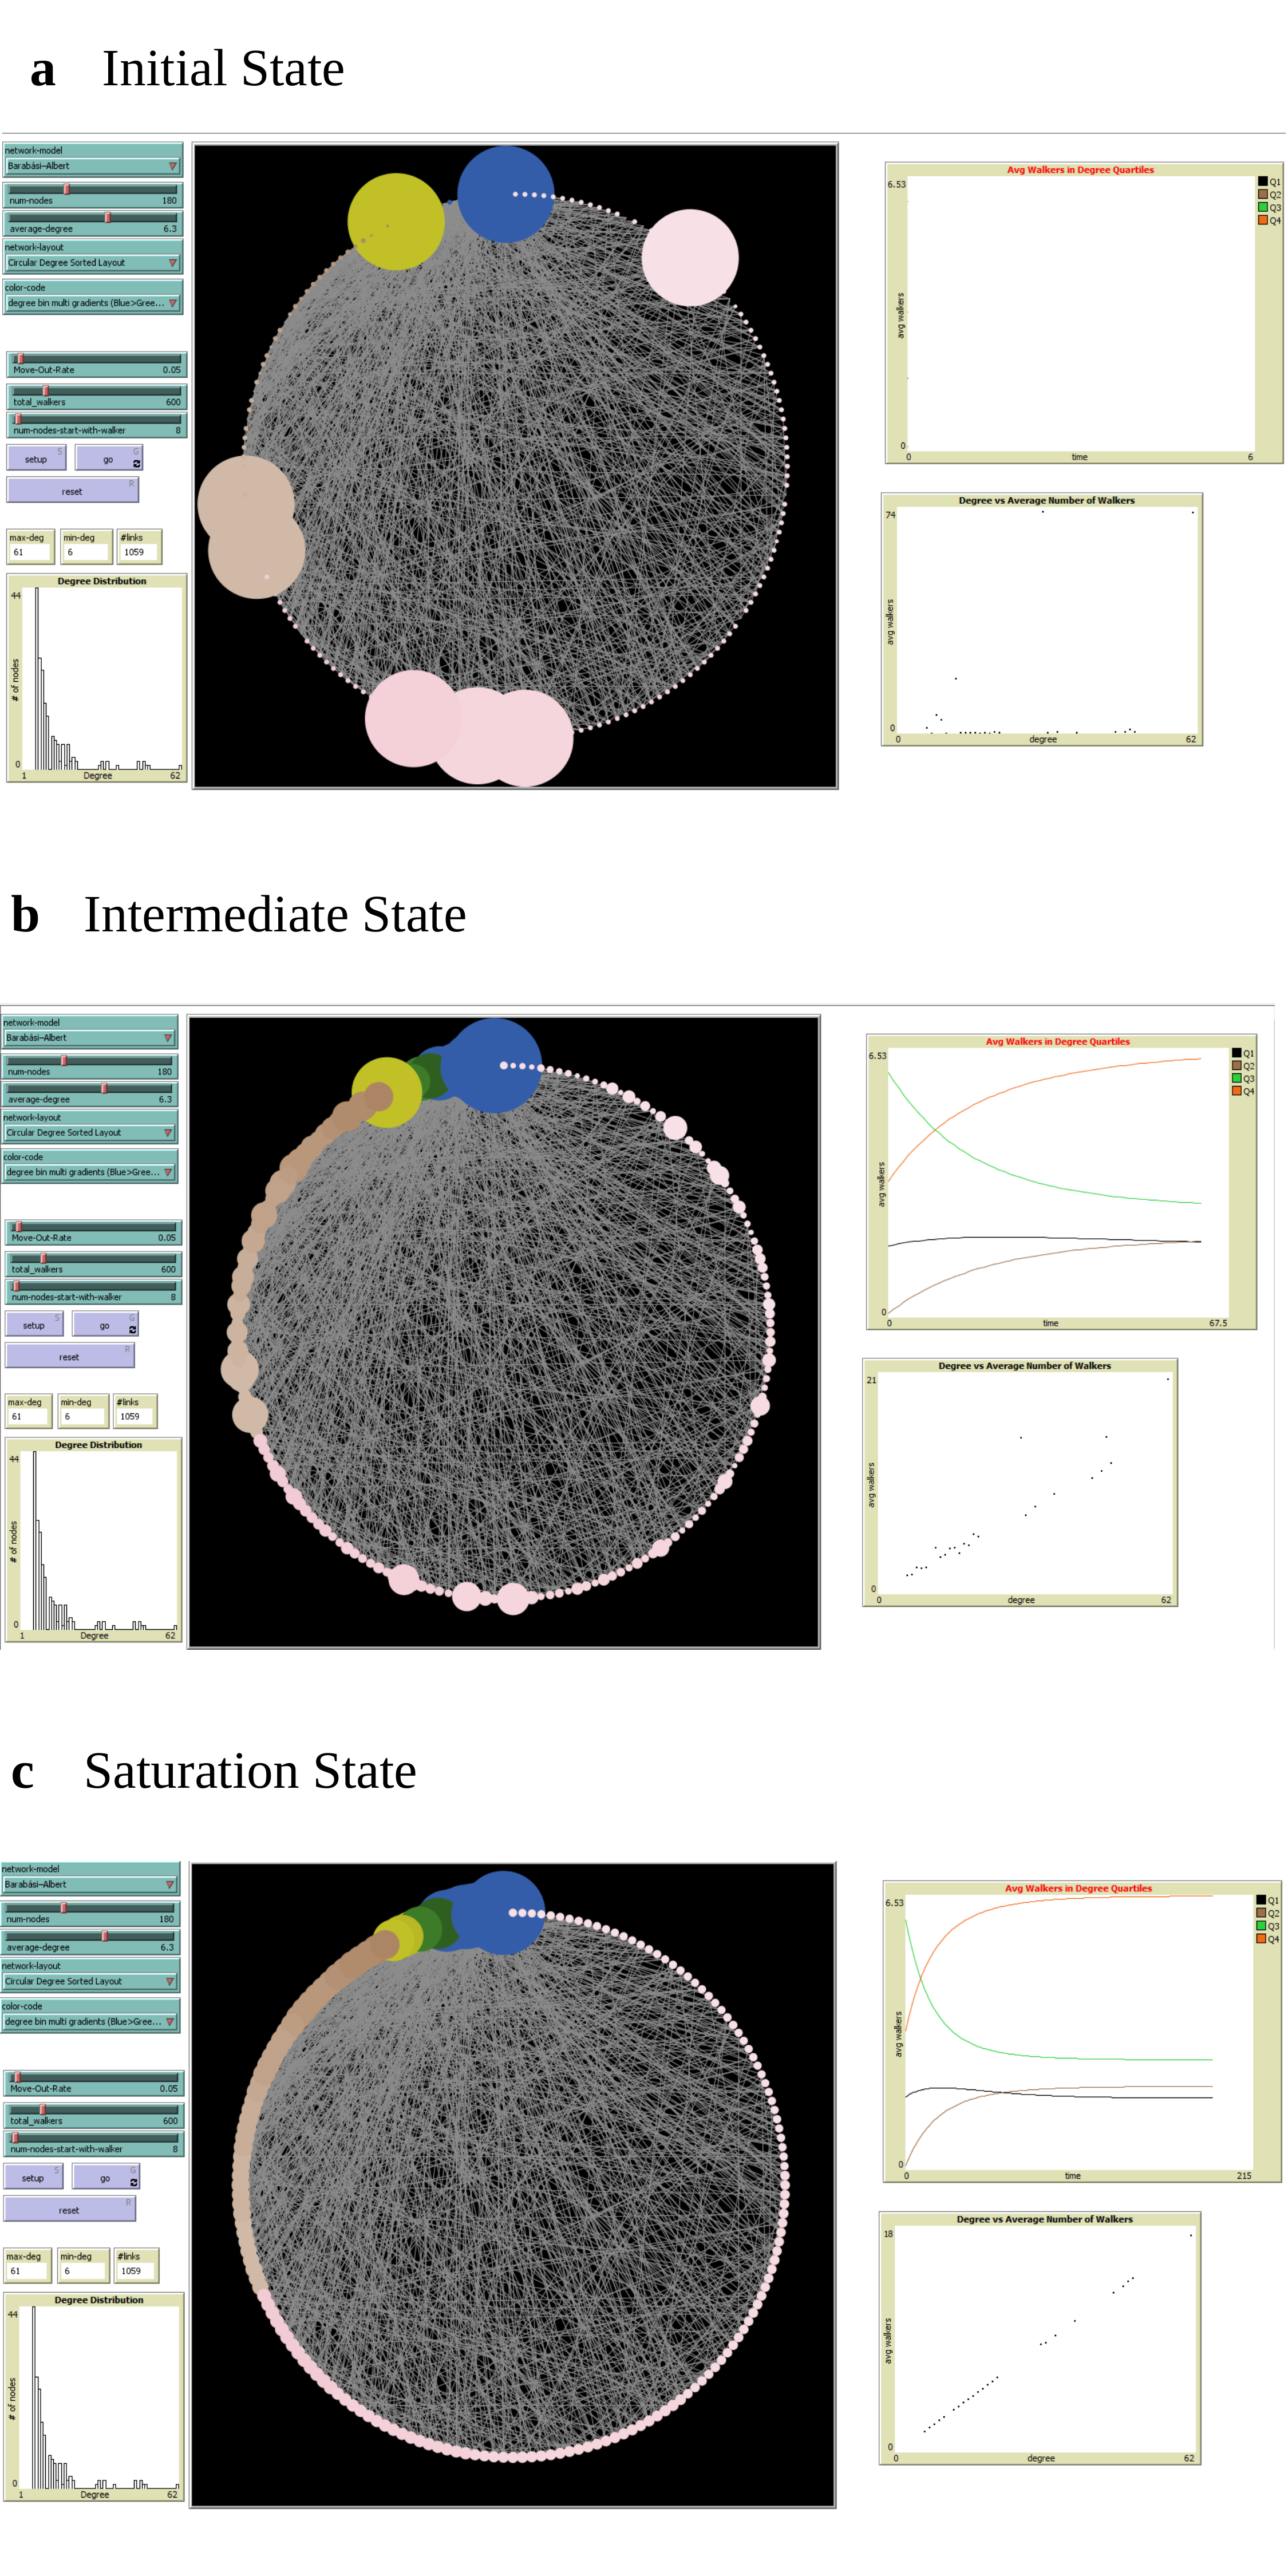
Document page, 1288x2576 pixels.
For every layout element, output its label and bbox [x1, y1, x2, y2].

picture [0, 1003, 1275, 1650]
text_box [21, 29, 356, 102]
text_box [2, 1731, 429, 1804]
text_box [2, 875, 479, 947]
picture [2, 133, 1286, 792]
picture [0, 1861, 1288, 2511]
